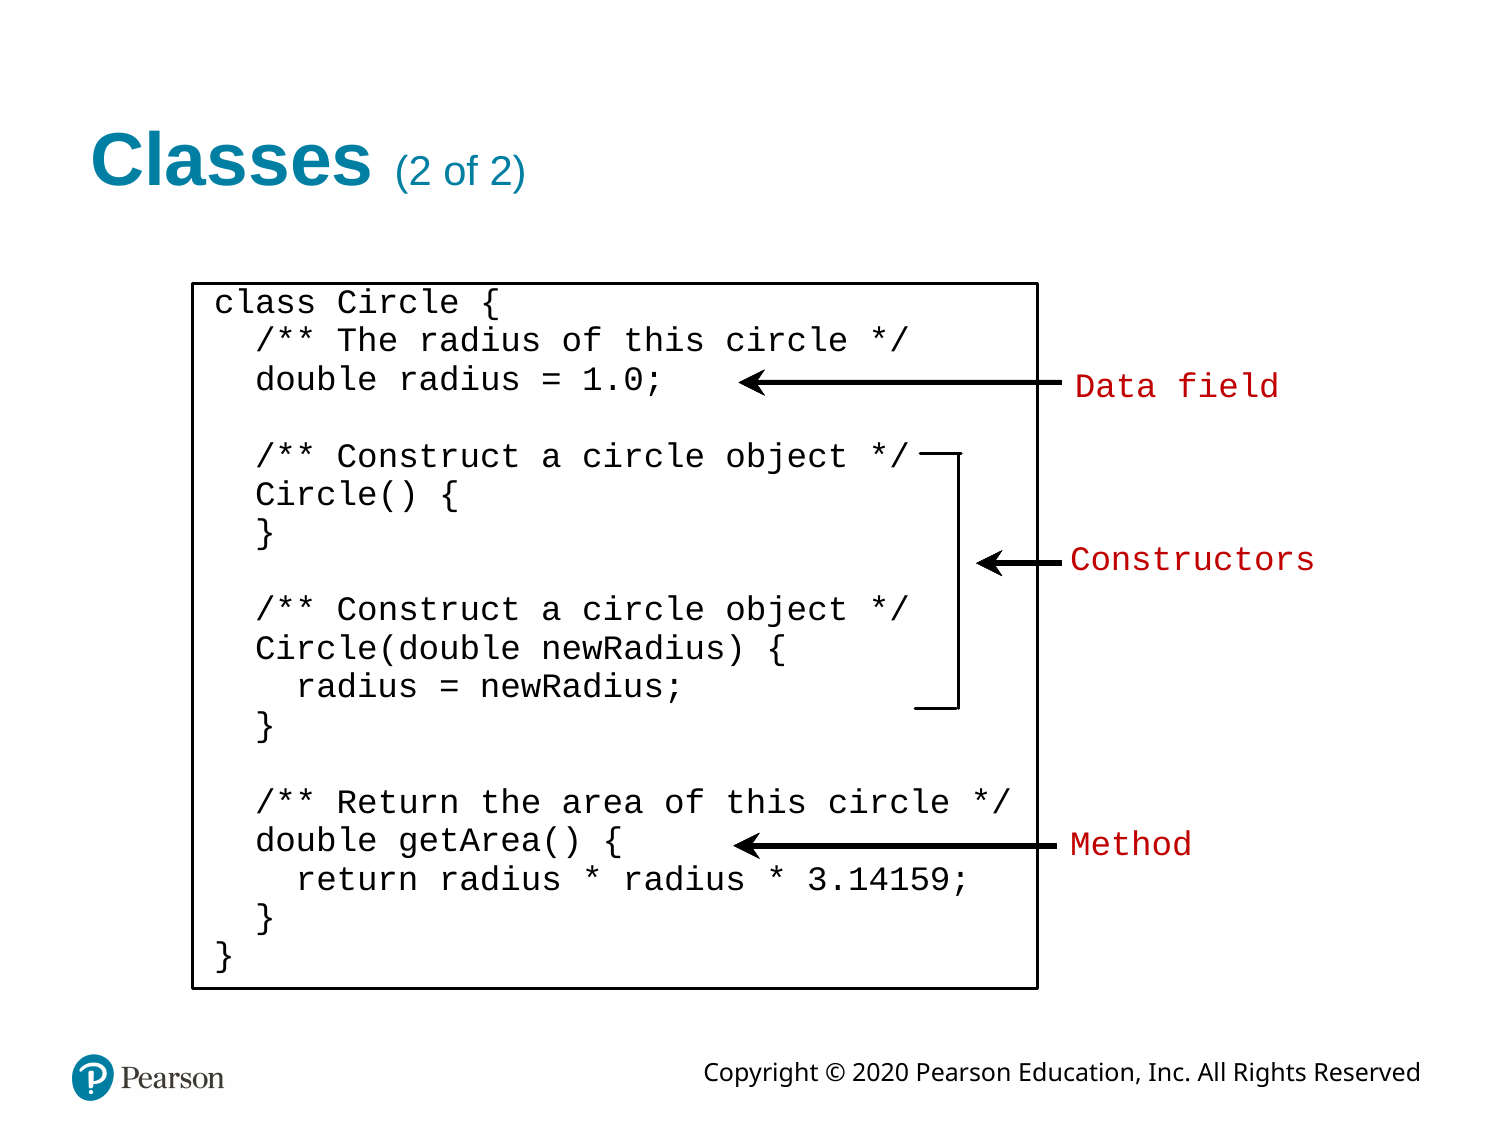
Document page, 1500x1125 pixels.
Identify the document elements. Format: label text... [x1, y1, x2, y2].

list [155, 252, 1345, 1018]
picture [51, 1053, 245, 1102]
title Classes (2 of 2) [75, 35, 1425, 216]
